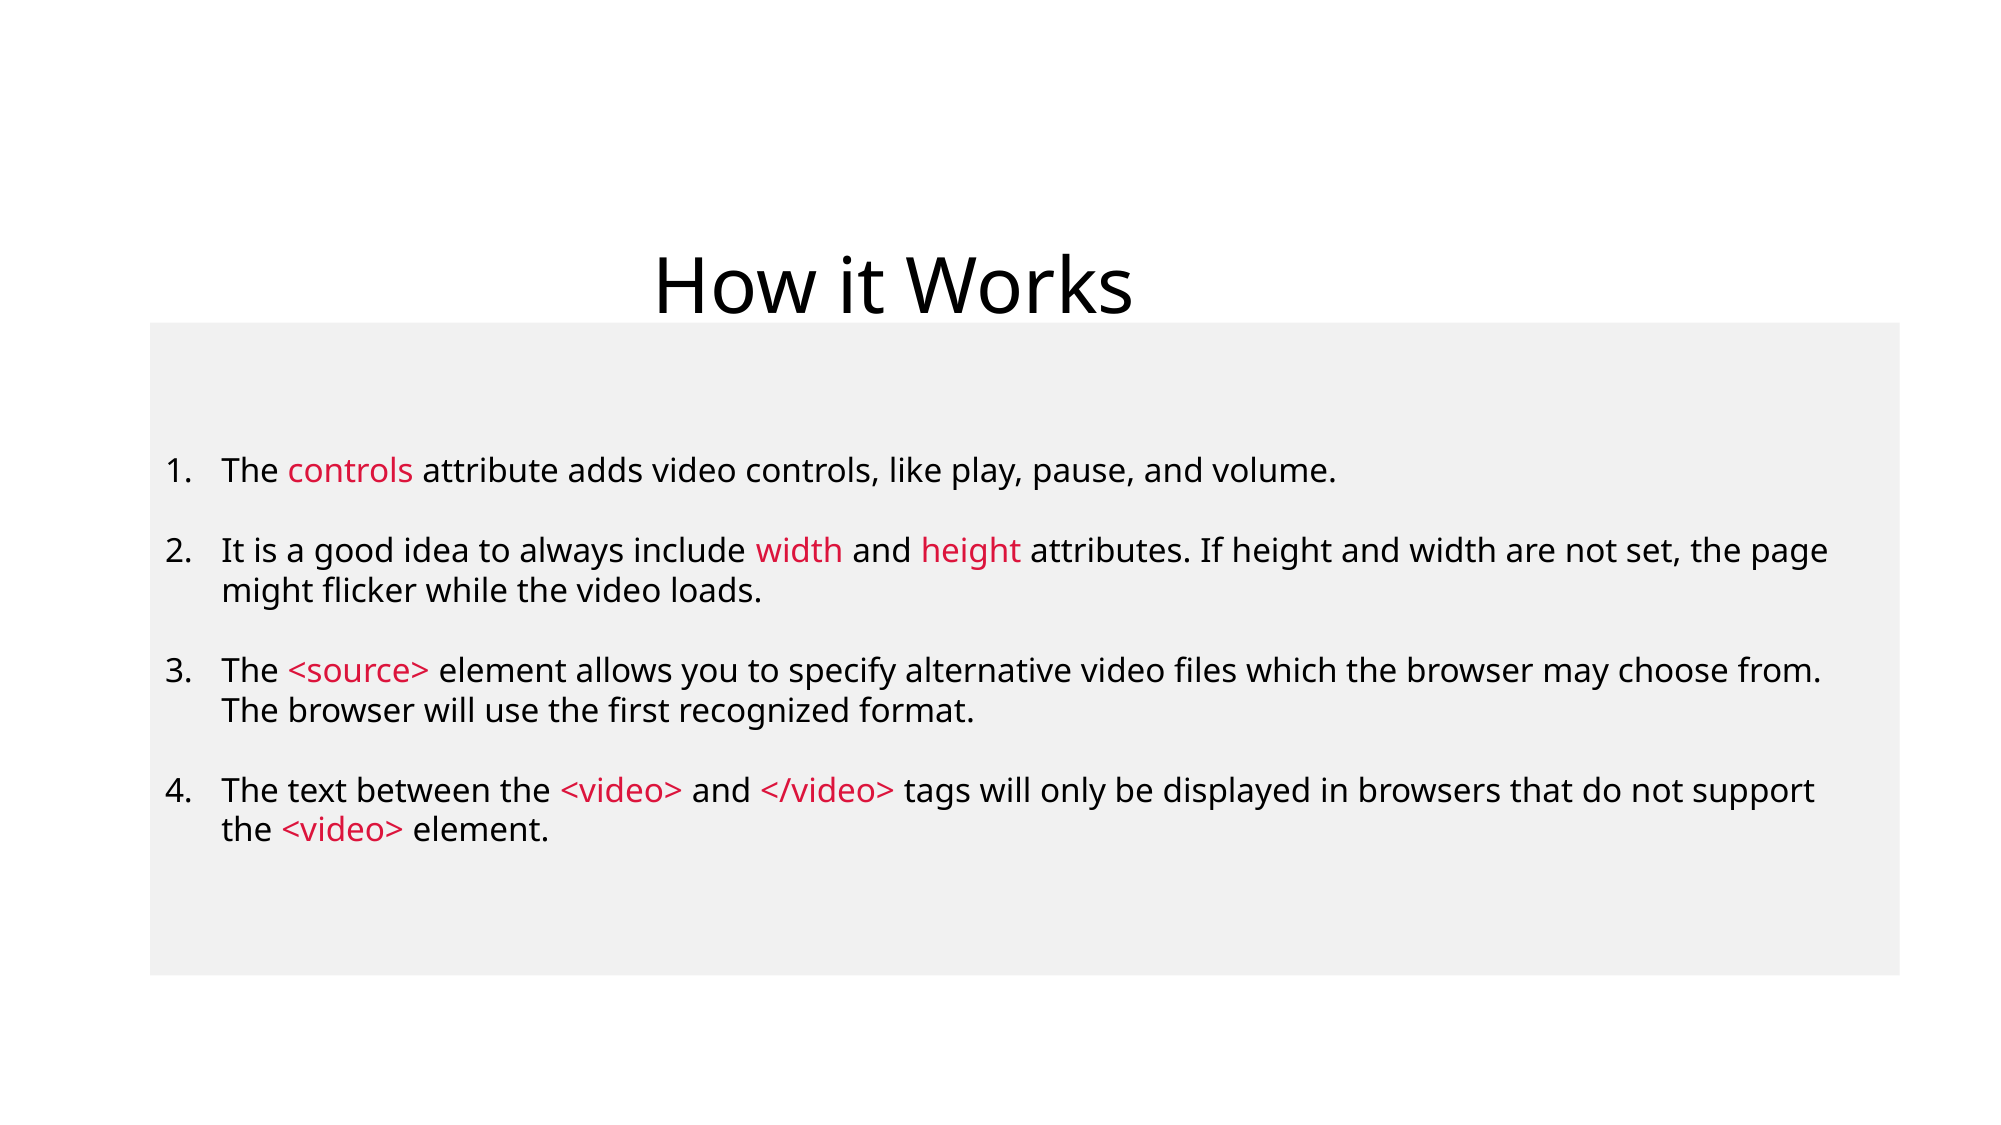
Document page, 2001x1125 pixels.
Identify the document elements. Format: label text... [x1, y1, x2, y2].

title How it Works [637, 237, 1213, 322]
list The controls attribute adds video controls, like play, pause, and volume. It is a good idea to always include width and height attributes. If height and width are not set, the page might flicker while the video loads. The <source> element allows you to specify alternative video files which the browser may choose from. The browser will use the first recognized format. The text between the <video> and </video> tags will only be displayed in browsers that do not support the <video> element. [150, 322, 1900, 976]
